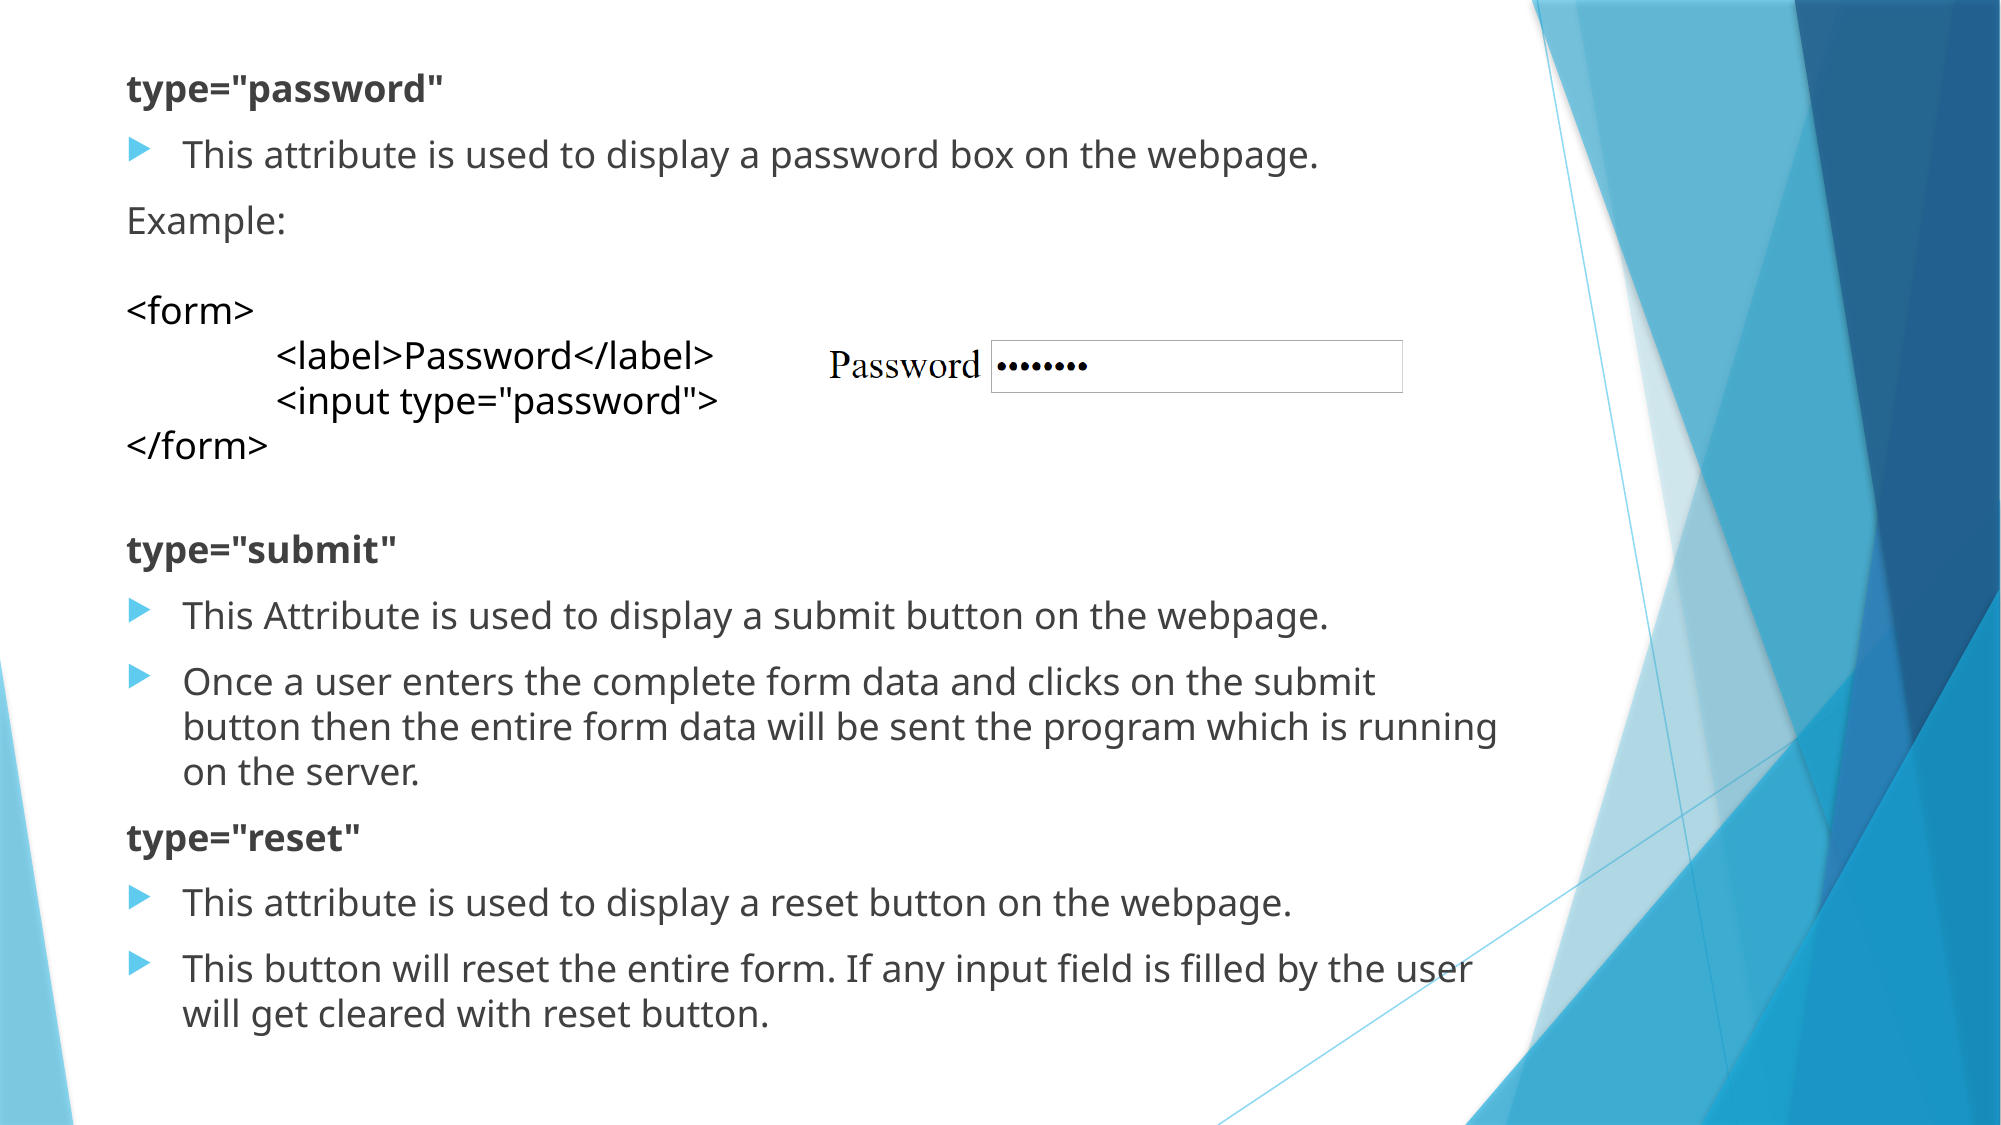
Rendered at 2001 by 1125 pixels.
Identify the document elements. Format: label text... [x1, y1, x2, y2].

list type="password" This attribute is used to display a password box on the webpage. Example: type="submit" This Attribute is used to display a submit button on the webpage. Once a user enters the complete form data and clicks on the submit button then the entire form data will be sent the program which is running on the server. type="reset" This attribute is used to display a reset button on the webpage. This button will reset the entire form. If any input ﬁeld is ﬁlled by the user will get cleared with reset button. [111, 57, 1522, 1054]
picture [815, 329, 1442, 428]
text_box <form> <label>Password</label> <input type="password"> </form> [111, 280, 1112, 475]
